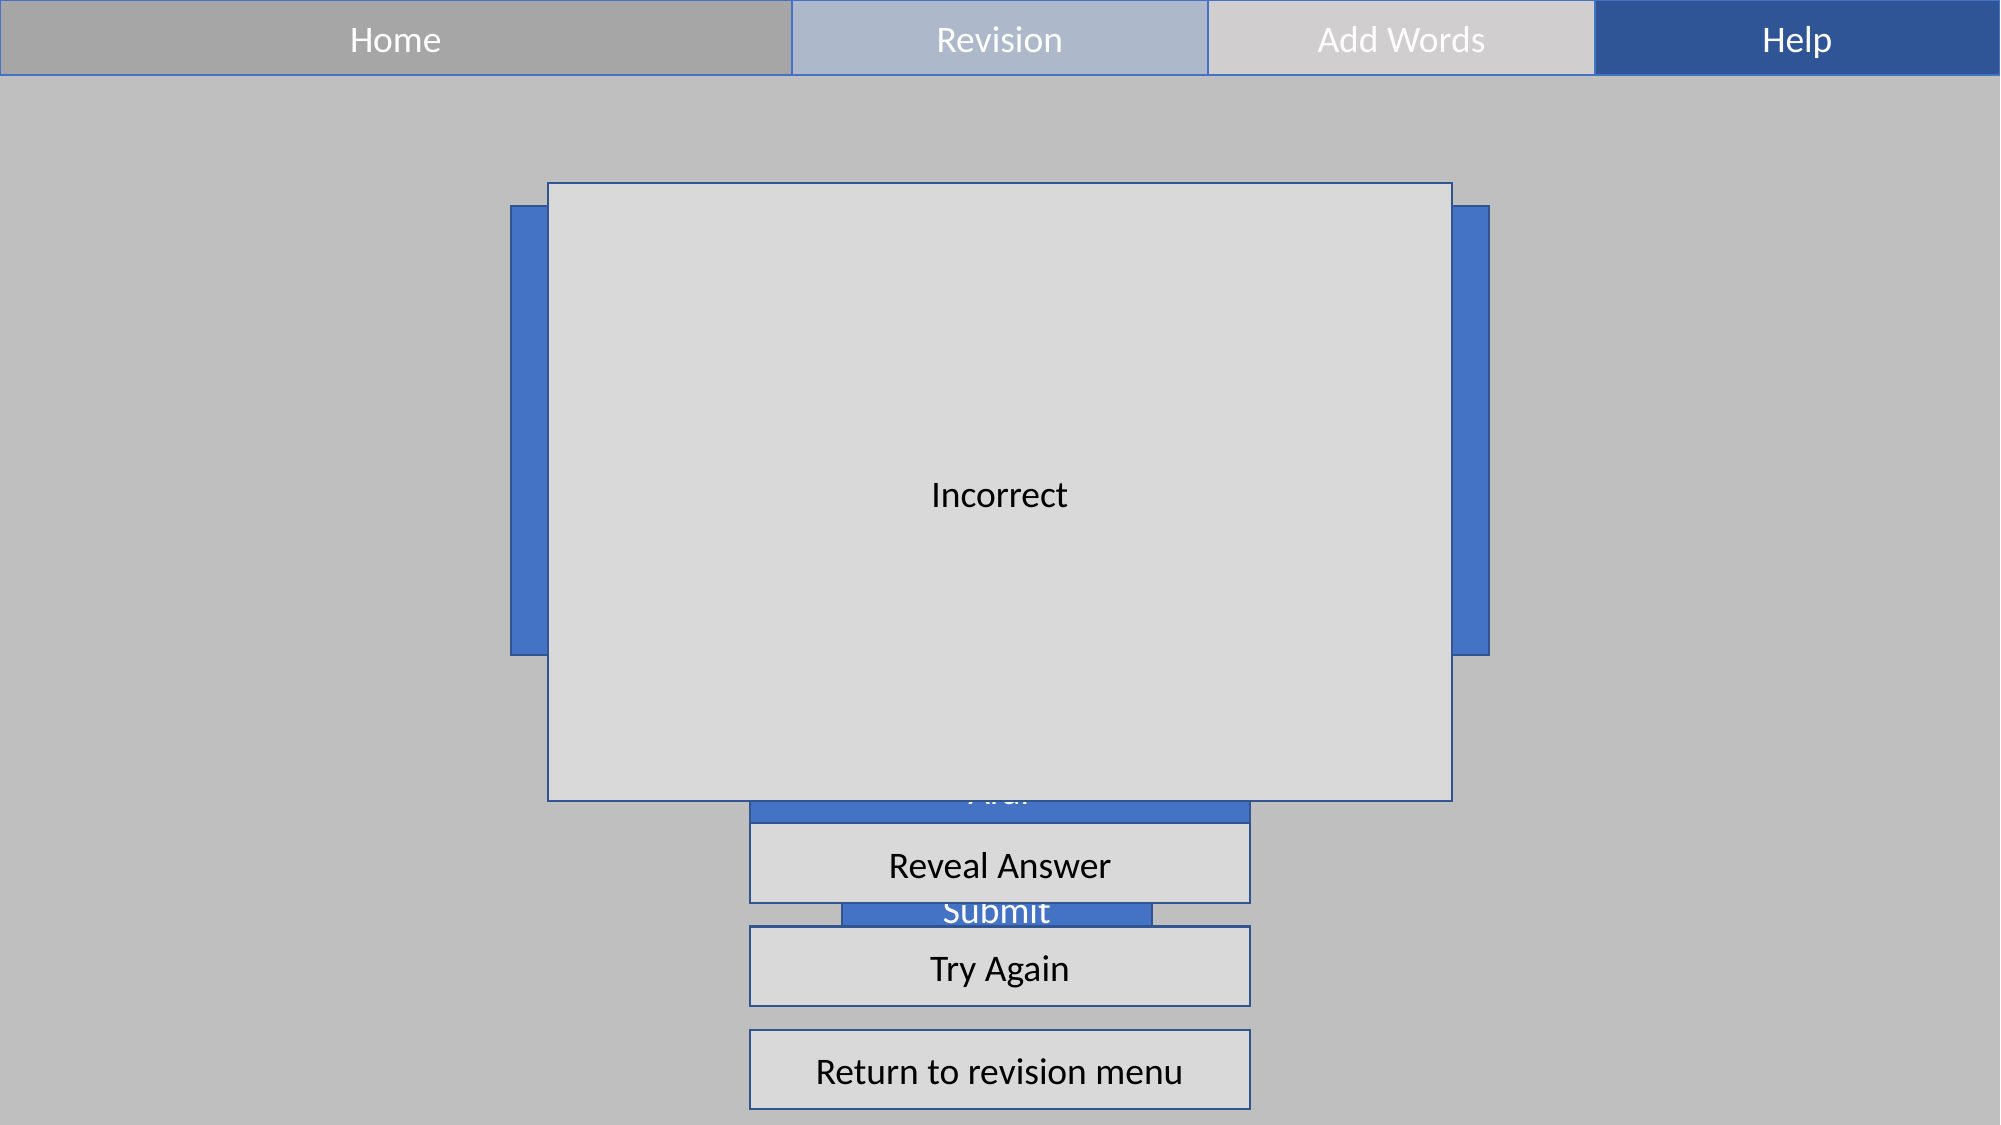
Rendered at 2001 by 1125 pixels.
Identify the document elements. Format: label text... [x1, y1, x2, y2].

text_box Help [1594, 0, 2000, 76]
text_box Reveal Answer [749, 822, 1251, 904]
text_box Try Again [749, 925, 1251, 1007]
text_box Add Words [1207, 0, 1594, 76]
text_box Incorrect [547, 182, 1453, 802]
text_box Slow [510, 205, 547, 656]
text_box Slow [1453, 205, 1490, 656]
text_box Submit [841, 904, 1153, 925]
text_box Araf [749, 802, 1251, 822]
text_box Home [0, 0, 791, 76]
text_box Revision [791, 0, 1207, 76]
text_box Return to revision menu [749, 1029, 1251, 1110]
